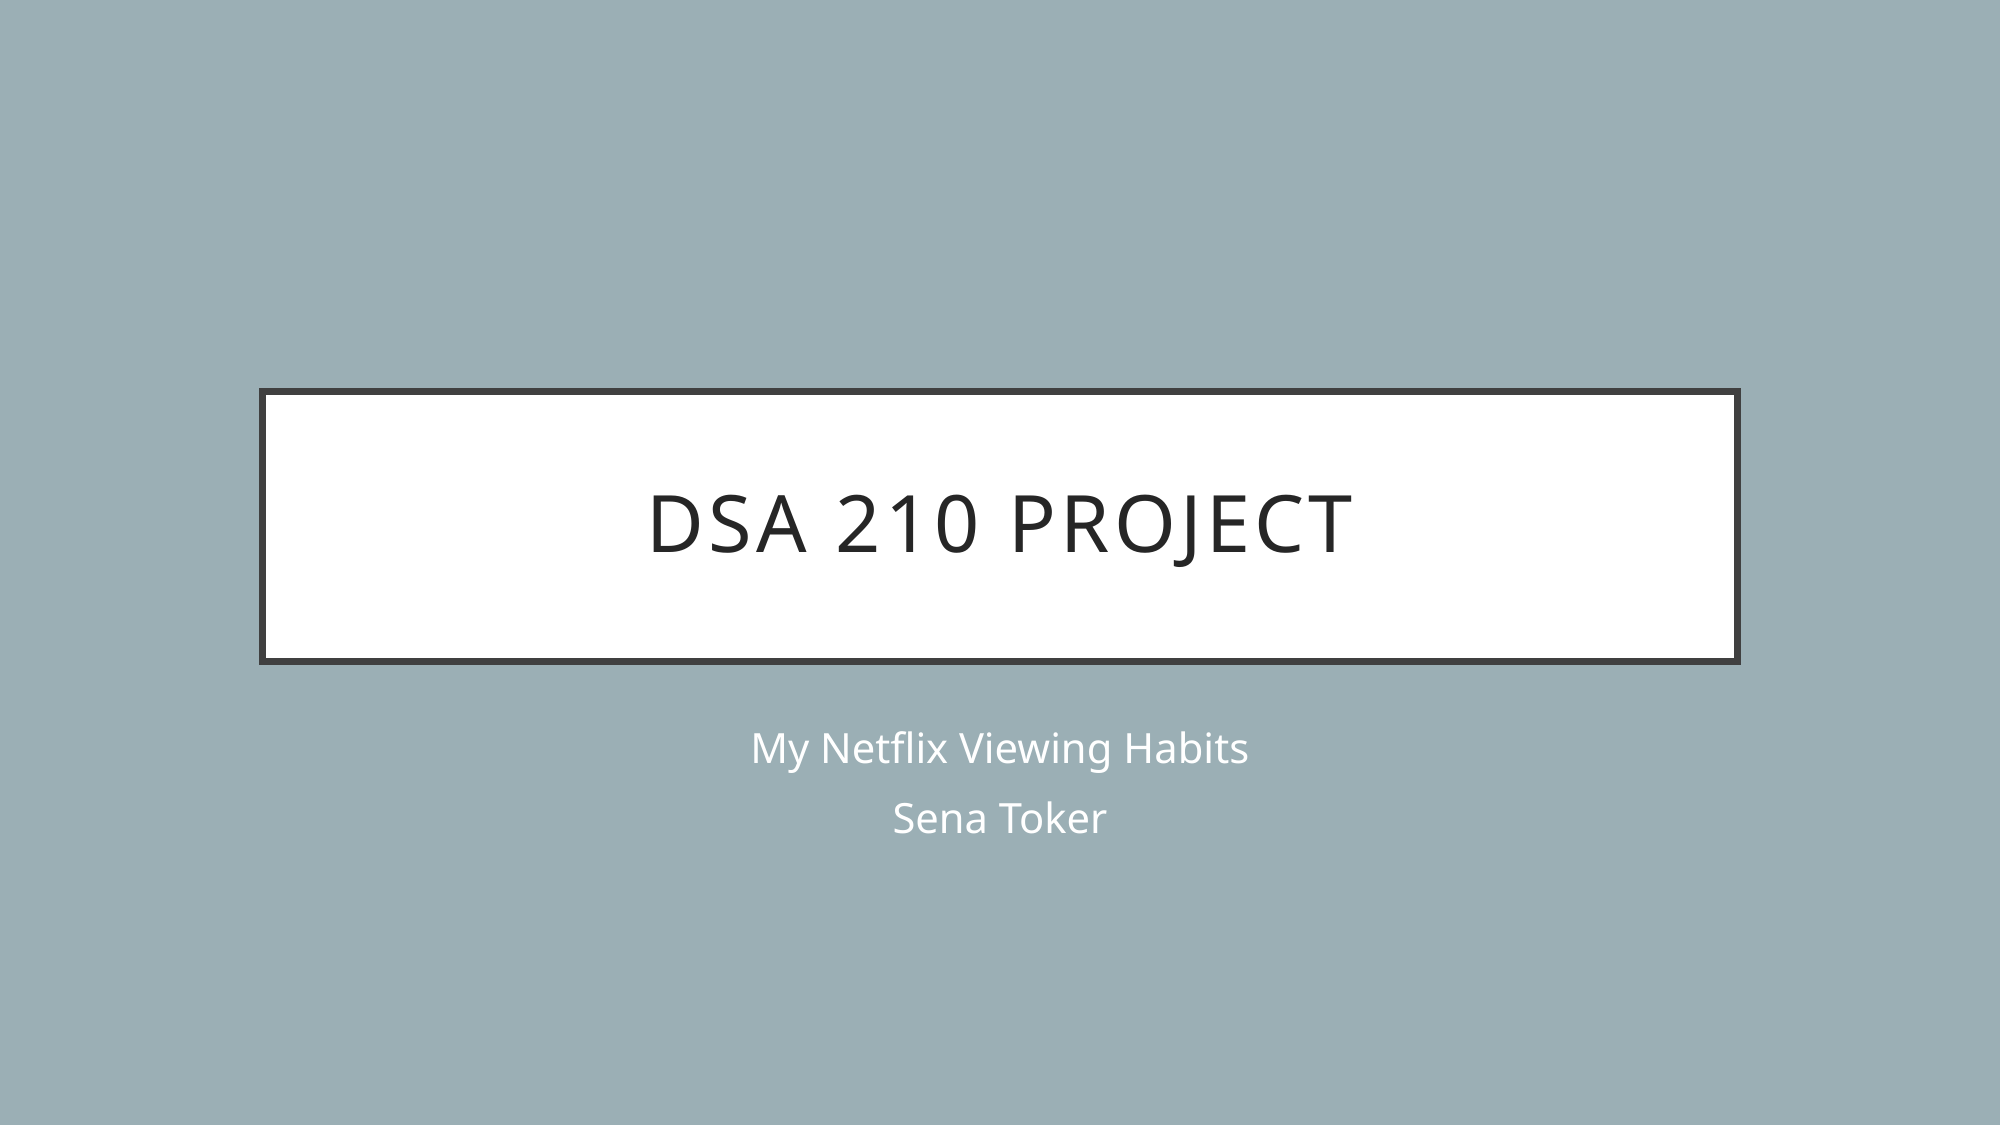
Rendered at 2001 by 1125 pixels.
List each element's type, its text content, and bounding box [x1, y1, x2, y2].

title DSA 210 PROJECT [259, 388, 1741, 665]
subtitle My Netflix Viewing Habits Sena Toker [442, 713, 1558, 918]
